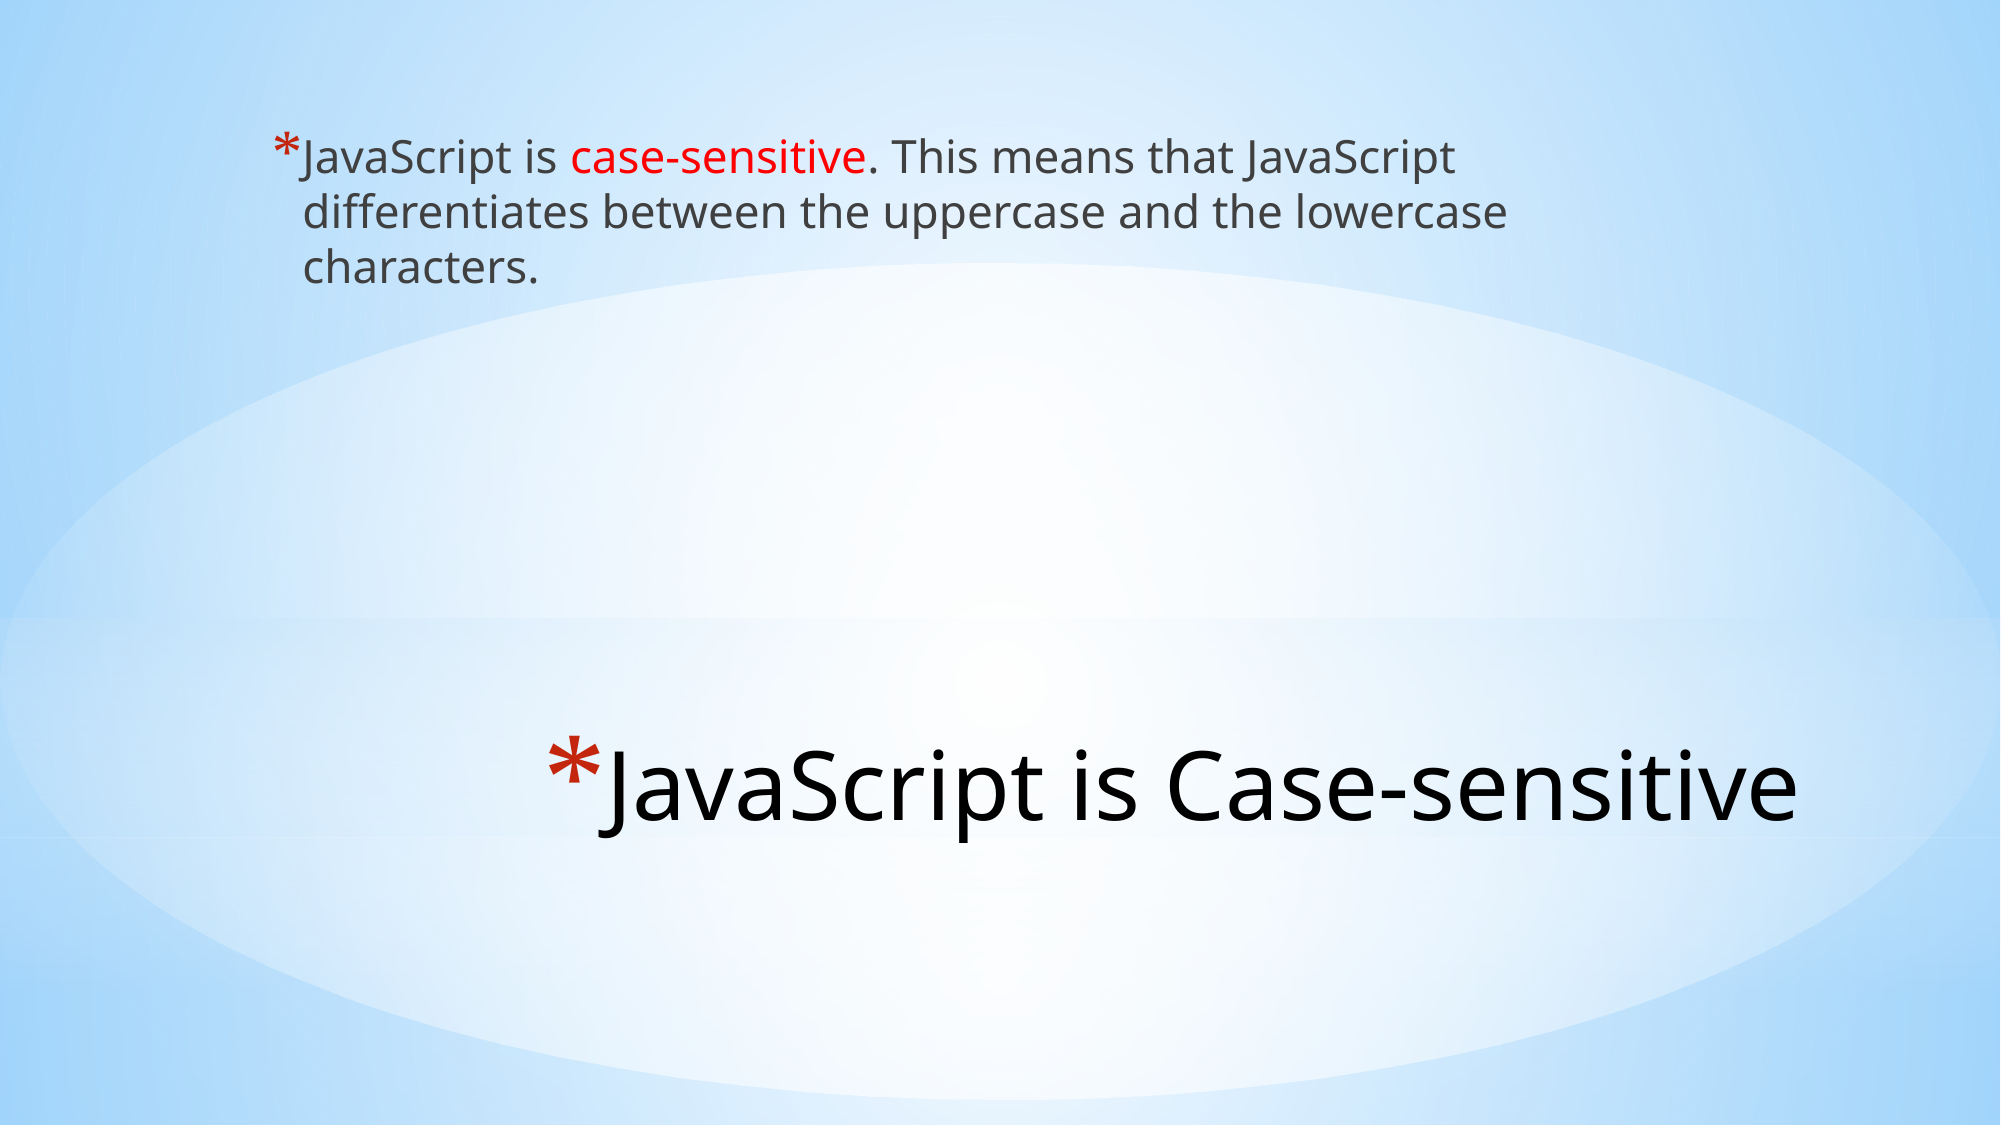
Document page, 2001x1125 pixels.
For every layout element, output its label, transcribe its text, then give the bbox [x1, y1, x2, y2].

title JavaScript is Case-sensitive [392, 717, 1817, 905]
list JavaScript is case-sensitive. This means that JavaScript differentiates between the uppercase and the lowercase characters. [249, 120, 1650, 690]
